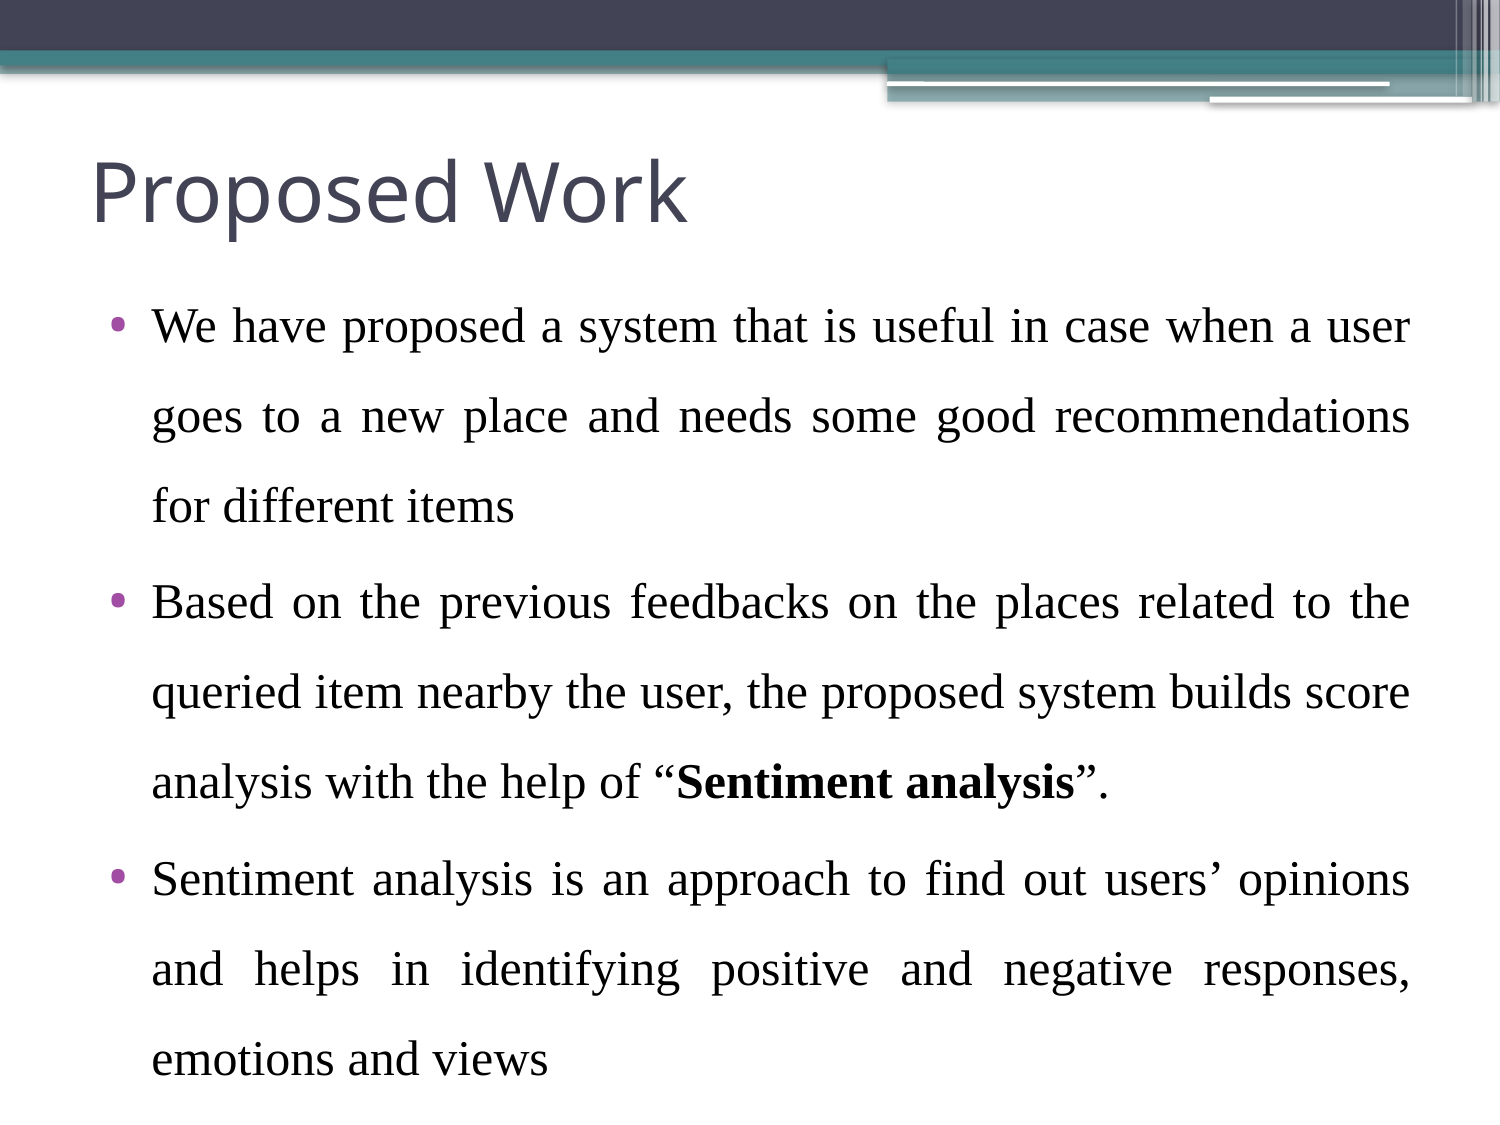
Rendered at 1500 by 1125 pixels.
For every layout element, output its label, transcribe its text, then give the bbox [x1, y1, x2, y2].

title Proposed Work [75, 101, 1425, 277]
list We have proposed a system that is useful in case when a user goes to a new place and needs some good recommendations for different items Based on the previous feedbacks on the places related to the queried item nearby the user, the proposed system builds score analysis with the help of “Sentiment analysis”. Sentiment analysis is an approach to find out users’ opinions and helps in identifying positive and negative responses, emotions and views [76, 255, 1427, 965]
